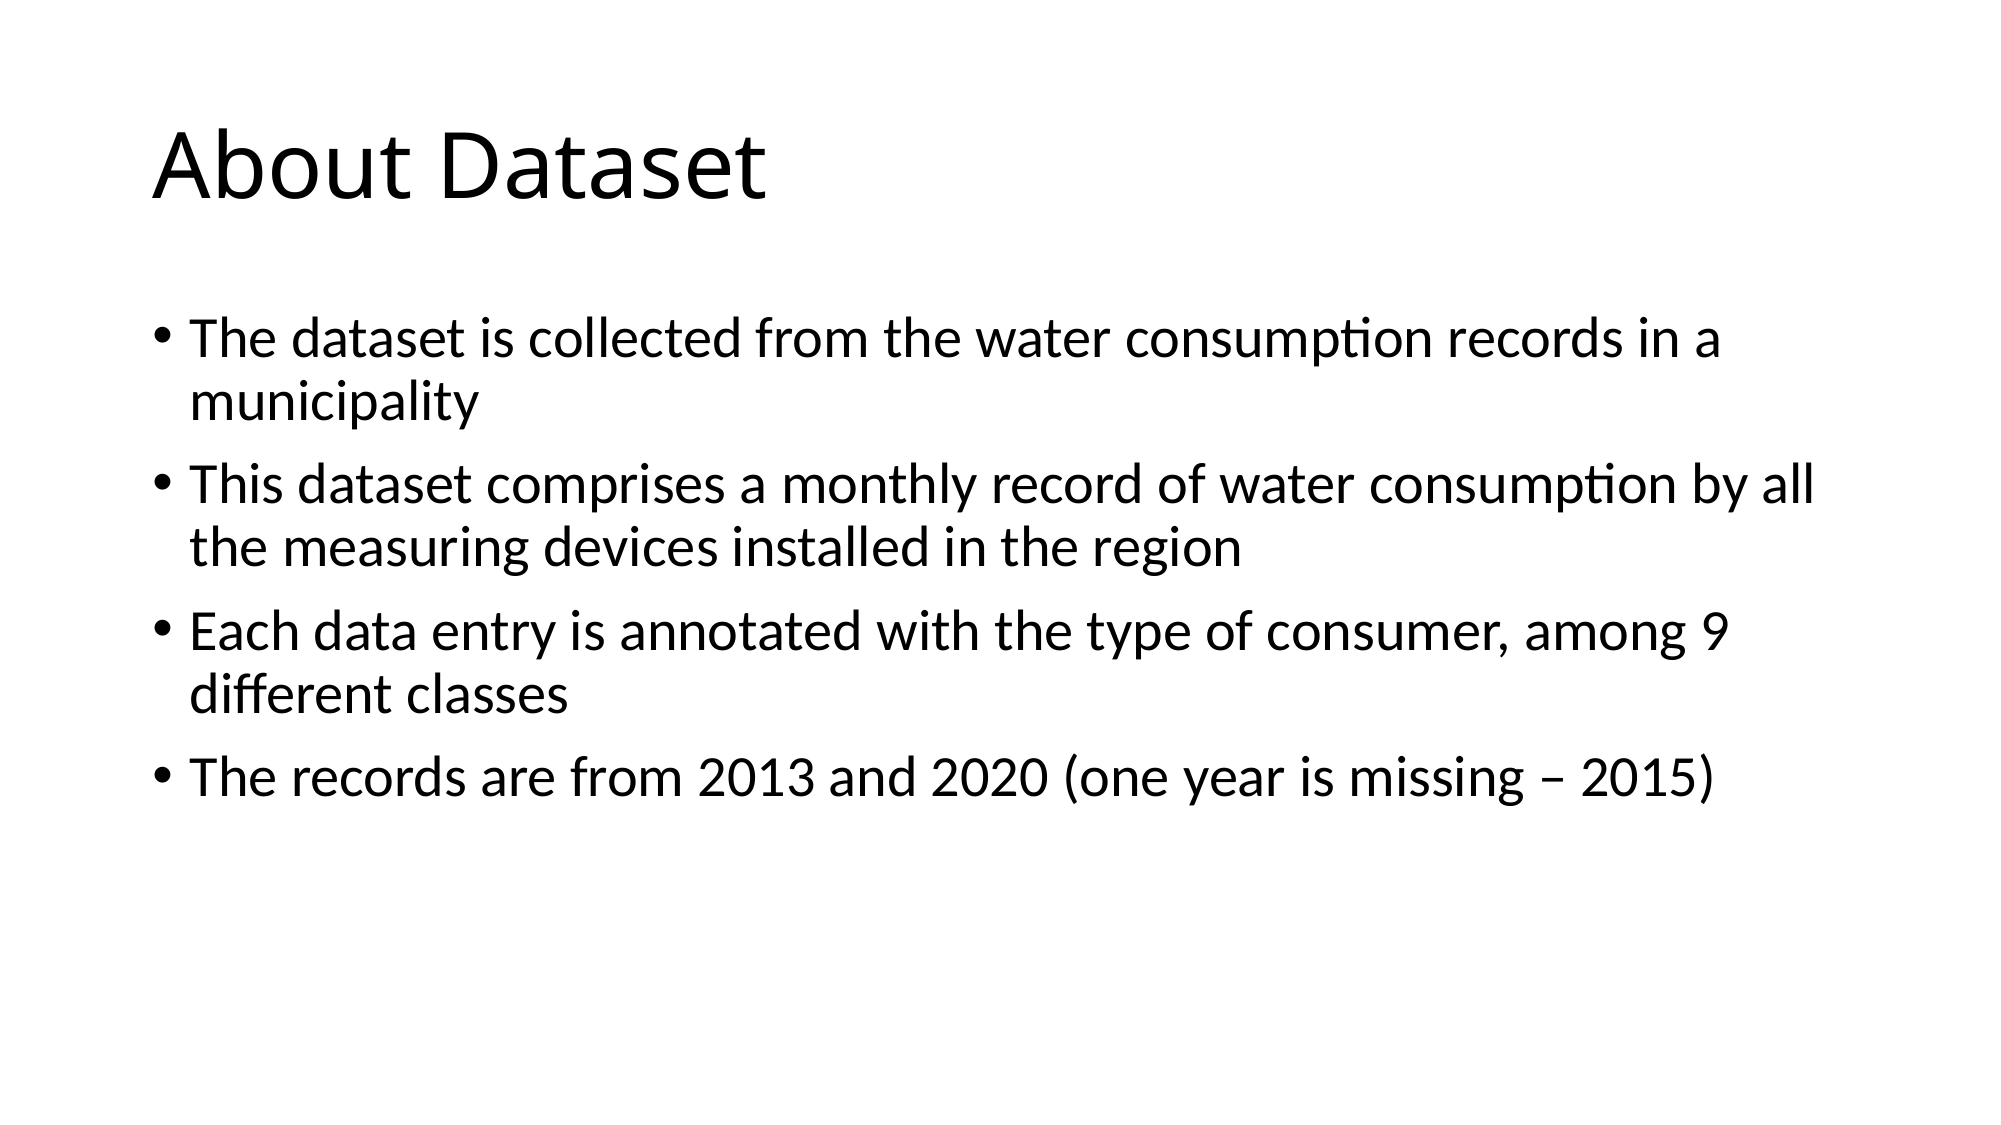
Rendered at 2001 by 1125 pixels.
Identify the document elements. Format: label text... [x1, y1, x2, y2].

list The dataset is collected from the water consumption records in a municipality This dataset comprises a monthly record of water consumption by all the measuring devices installed in the region Each data entry is annotated with the type of consumer, among 9 different classes The records are from 2013 and 2020 (one year is missing – 2015) [137, 299, 1863, 1014]
title About Dataset [137, 59, 1863, 278]
